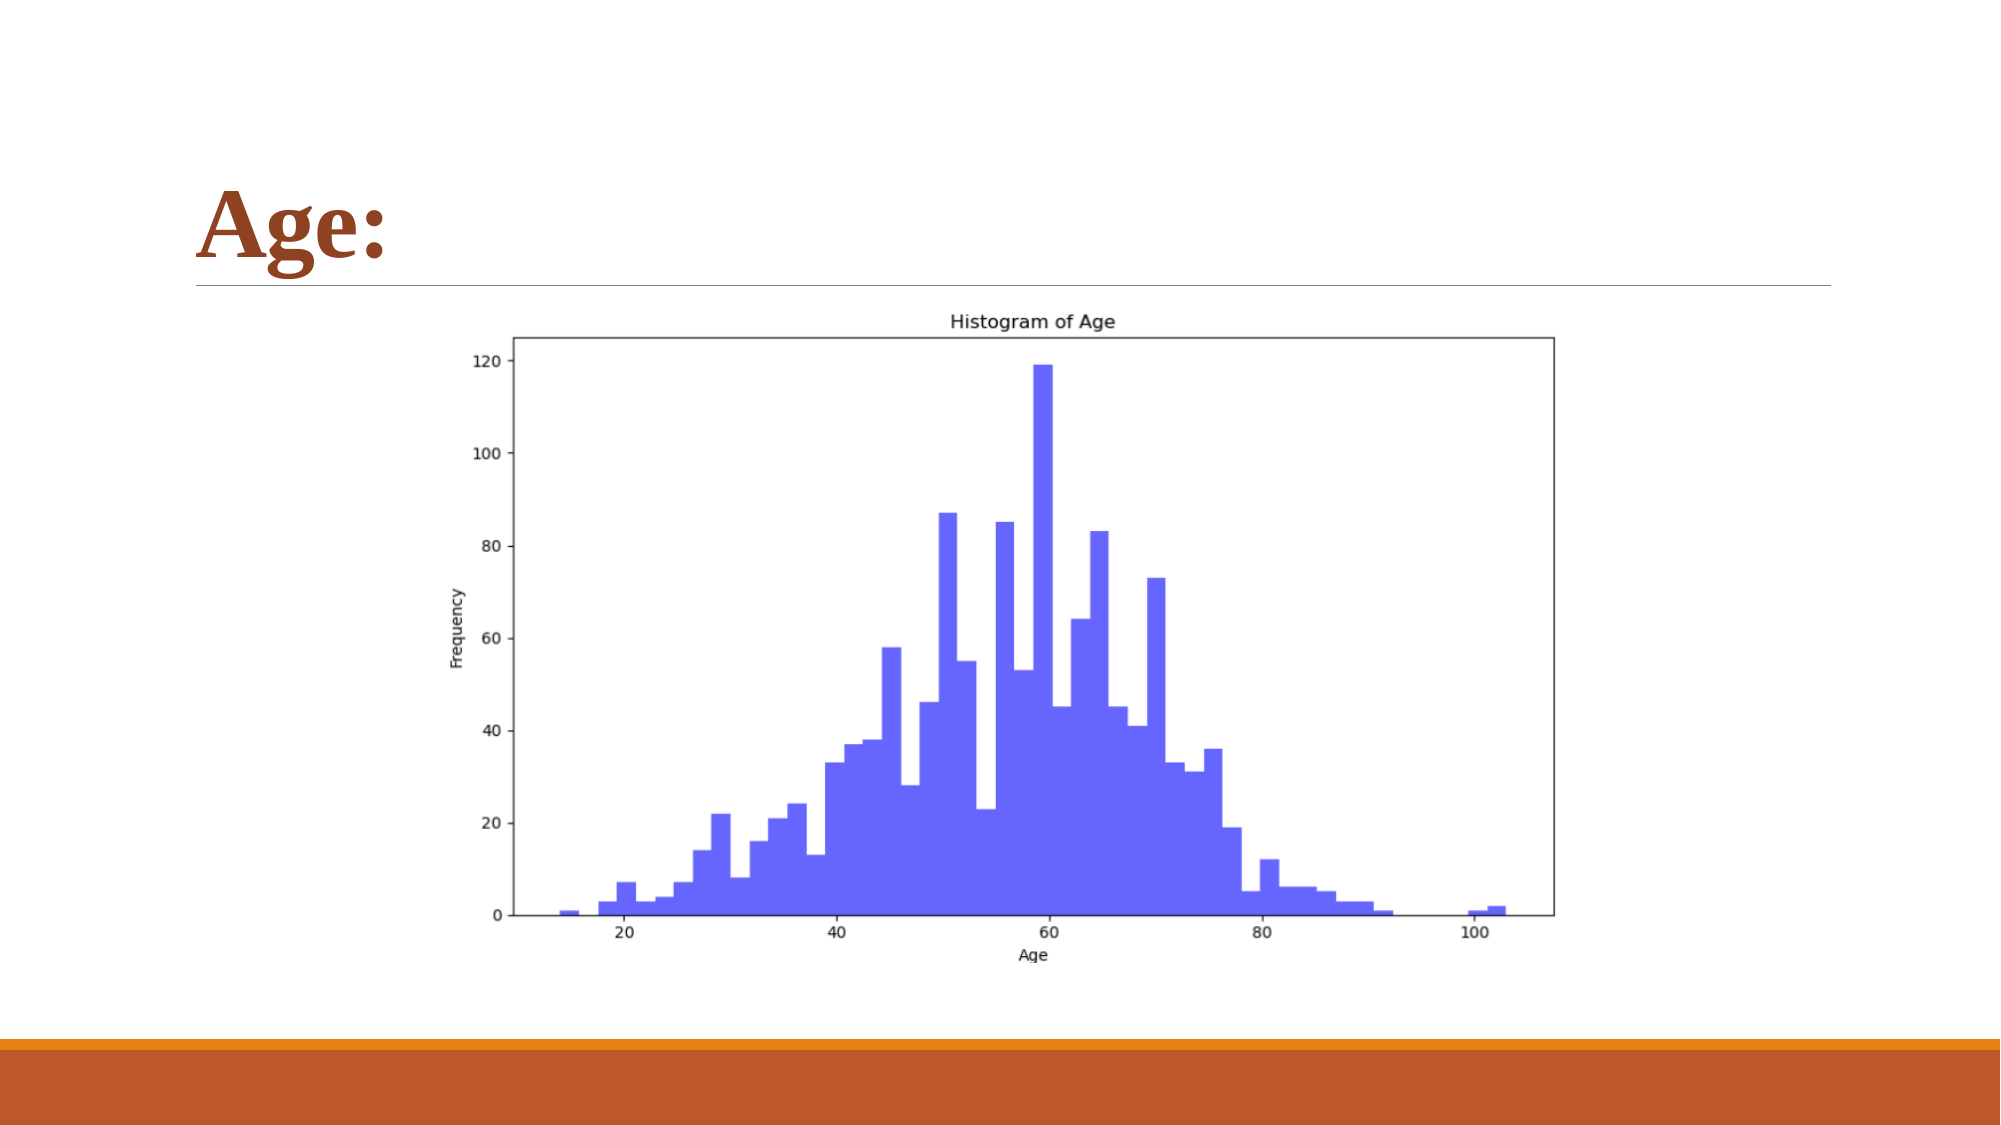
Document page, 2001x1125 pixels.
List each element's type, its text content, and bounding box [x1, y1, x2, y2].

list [430, 302, 1580, 964]
title Age: [180, 47, 1830, 285]
